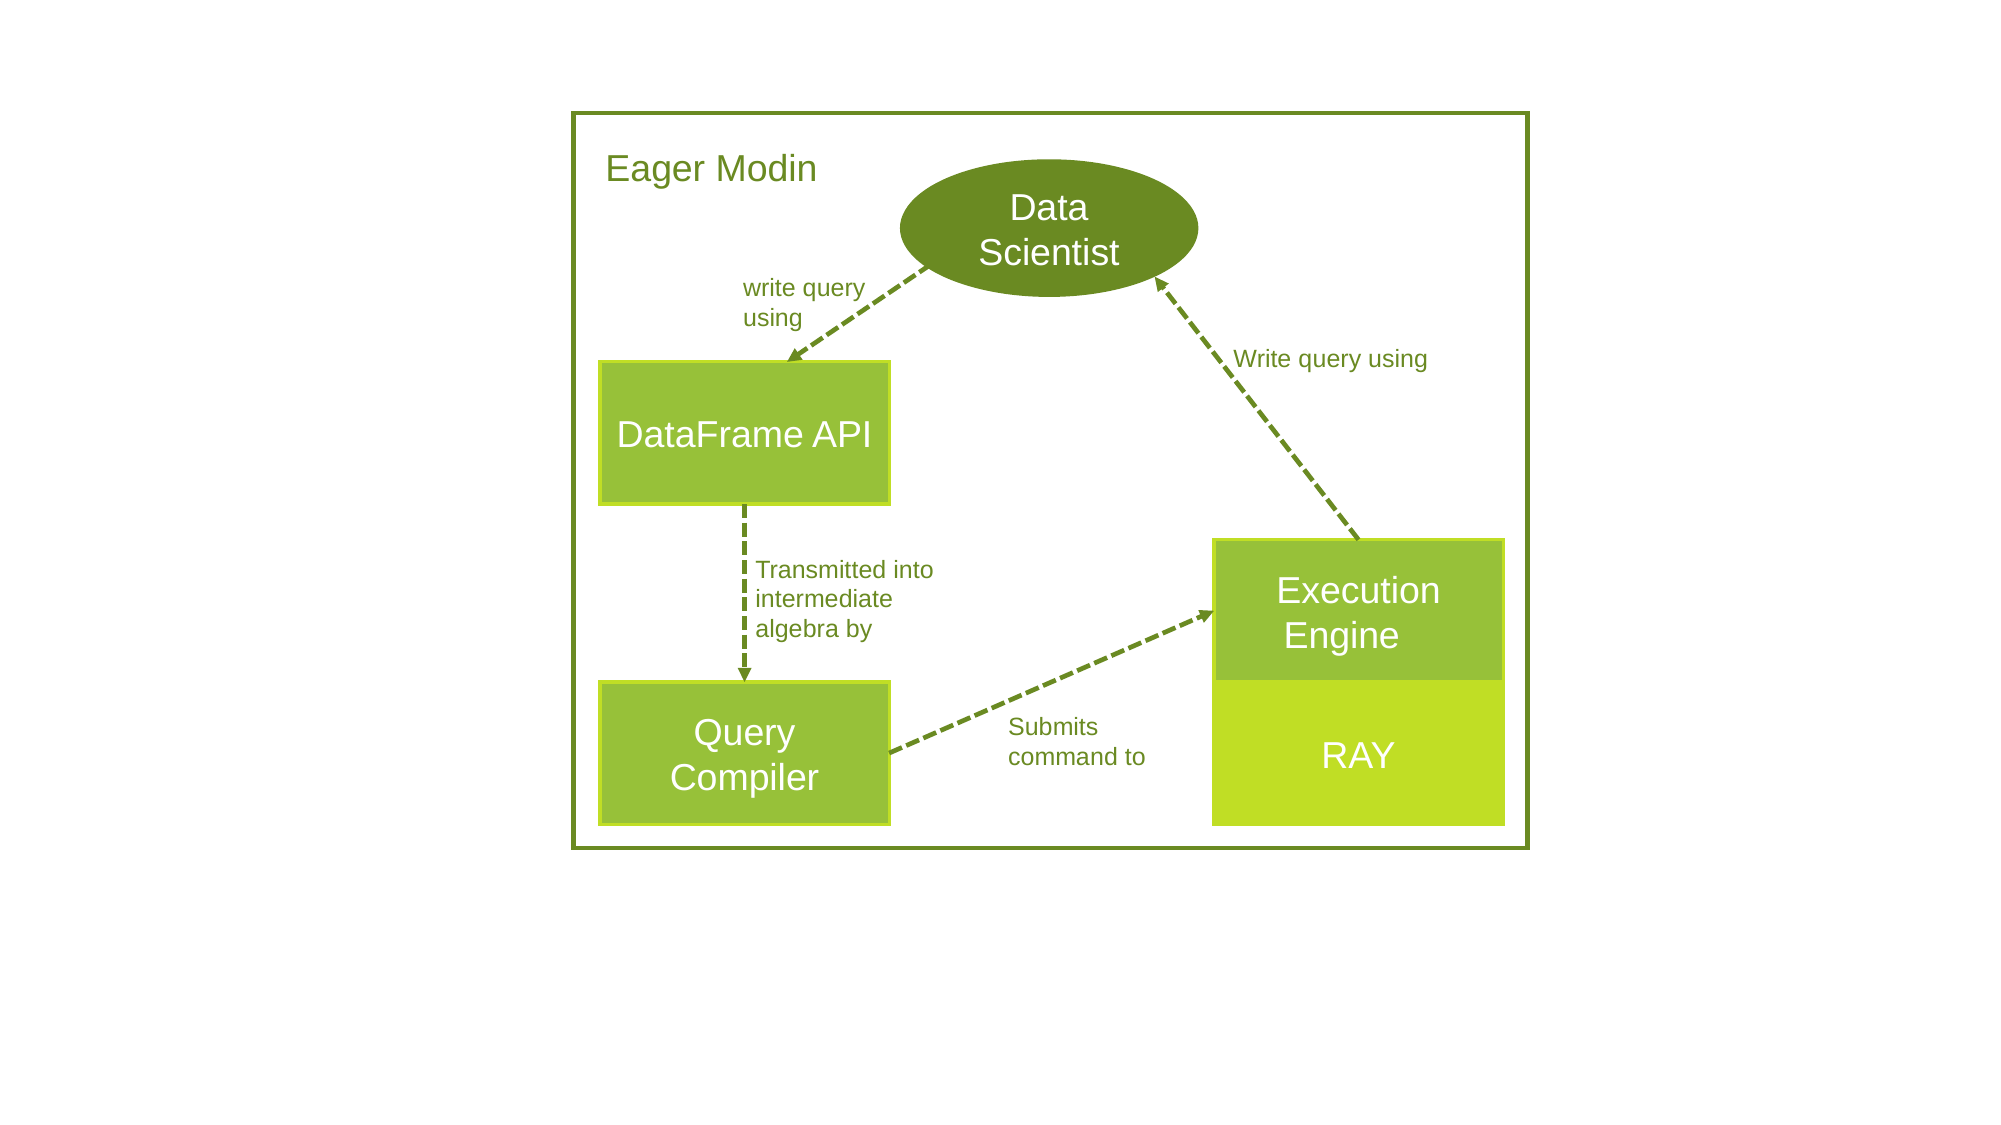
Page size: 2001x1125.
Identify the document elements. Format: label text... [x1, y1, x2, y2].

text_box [786, 263, 932, 363]
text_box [888, 610, 1215, 754]
text_box Write query using [1359, 335, 1444, 380]
text_box Transmitted into intermediate algebra by [746, 545, 966, 651]
text_box Eager Modin [590, 136, 833, 197]
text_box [1154, 276, 1359, 541]
text_box write query using [728, 264, 786, 339]
text_box [572, 111, 1529, 850]
text_box Submits command to [993, 703, 1218, 779]
text_box DataFrame API [598, 360, 891, 506]
text_box RAY [1212, 680, 1505, 826]
text_box Execution Engine [1212, 538, 1505, 680]
text_box Query Compiler [598, 680, 891, 826]
text_box Data Scientist [898, 157, 1200, 299]
